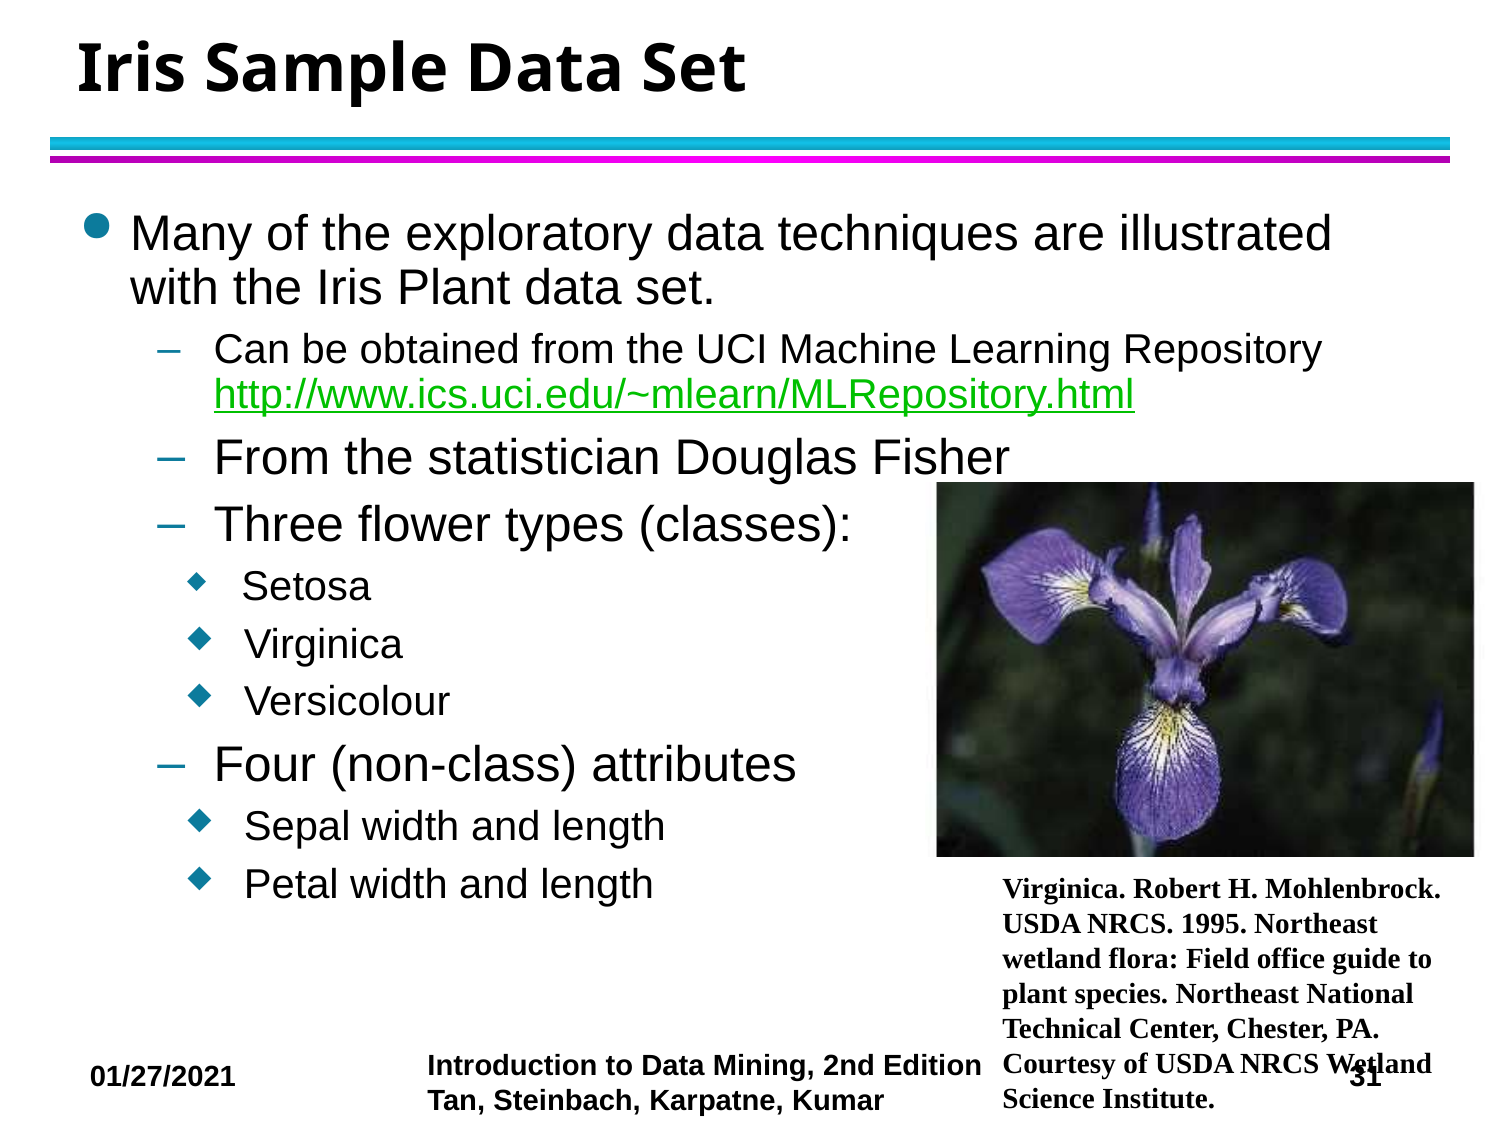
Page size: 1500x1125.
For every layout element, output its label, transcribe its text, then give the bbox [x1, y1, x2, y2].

picture [925, 481, 1488, 858]
list Many of the exploratory data techniques are illustrated with the Iris Plant data set. Can be obtained from the UCI Machine Learning Repository http://www.ics.uci.edu/~mlearn/MLRepository.html From the statistician Douglas Fisher Three flower types (classes): Setosa Virginica Versicolour Four (non-class) attributes Sepal width and length Petal width and length [67, 200, 1438, 525]
text_box [497, 476, 838, 527]
title Iris Sample Data Set [62, 24, 1421, 113]
text_box Virginica. Robert H. Mohlenbrock. USDA NRCS. 1995. Northeast wetland flora: Field office guide to plant species. Northeast National Technical Center, Chester, PA. Courtesy of USDA NRCS Wetland Science Institute. [987, 862, 1488, 1122]
